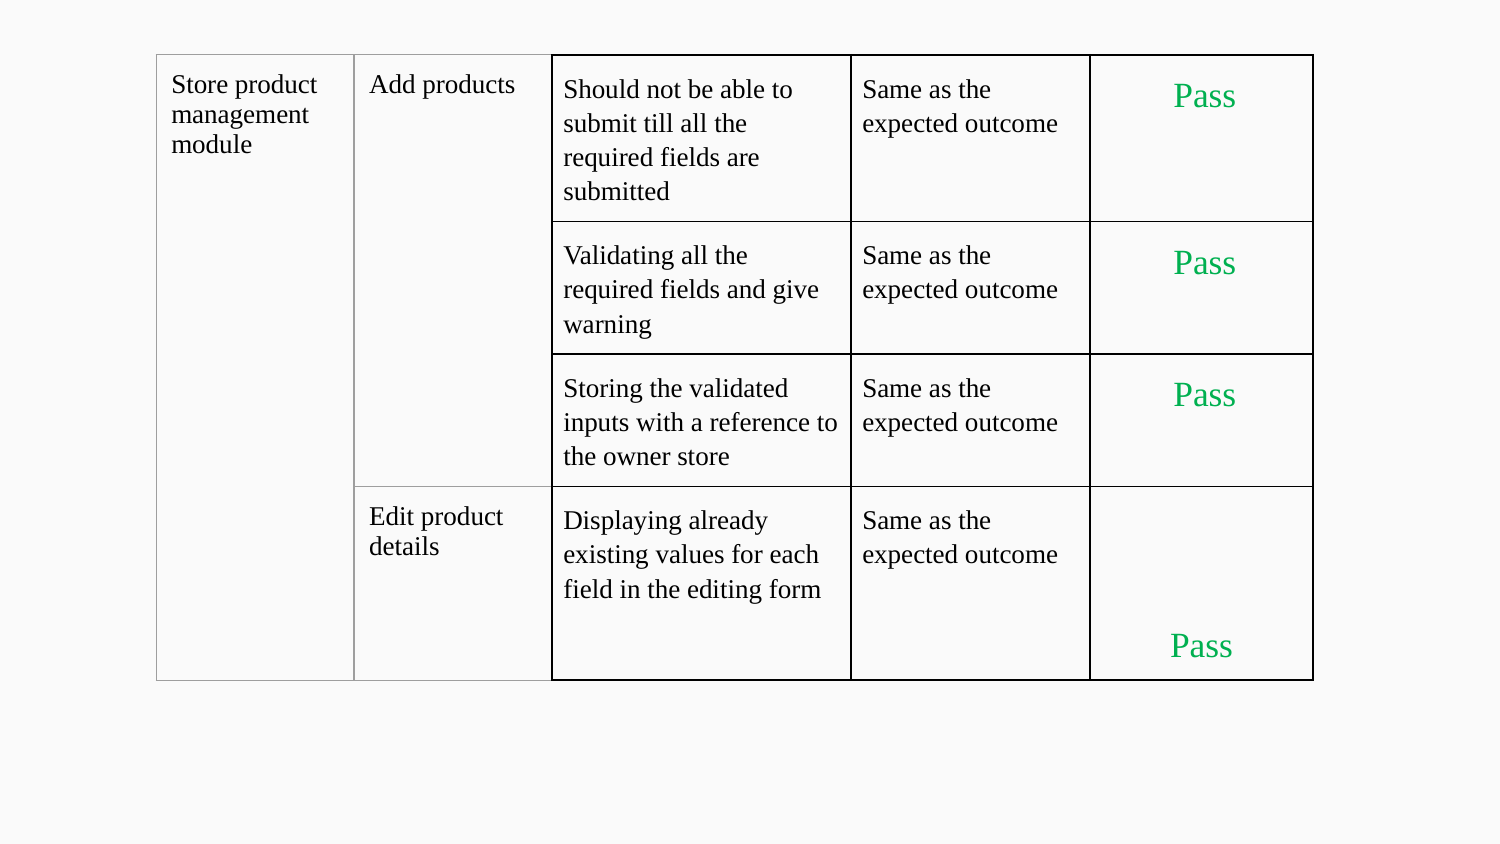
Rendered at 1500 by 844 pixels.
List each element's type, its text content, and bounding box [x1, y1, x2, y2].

table_header Store product management module [157, 55, 353, 680]
table_header Pass [1091, 56, 1312, 221]
table_cell Validating all the required fields and give warning [553, 222, 850, 353]
table_cell Edit product details [355, 487, 551, 680]
table_cell Pass [1091, 487, 1312, 679]
table_cell Storing the validated inputs with a reference to the owner store [553, 355, 850, 486]
table_cell Same as the expected outcome [852, 222, 1089, 353]
table_cell Same as the expected outcome [852, 355, 1089, 486]
table_header Add products [355, 55, 551, 486]
table_cell Pass [1091, 355, 1312, 486]
table_header Should not be able to submit till all the required fields are submitted [553, 56, 850, 221]
table_cell Pass [1091, 222, 1312, 353]
table_cell Same as the expected outcome [852, 487, 1089, 679]
table_header Same as the expected outcome [852, 56, 1089, 221]
table_cell Displaying already existing values for each field in the editing form [553, 487, 850, 679]
